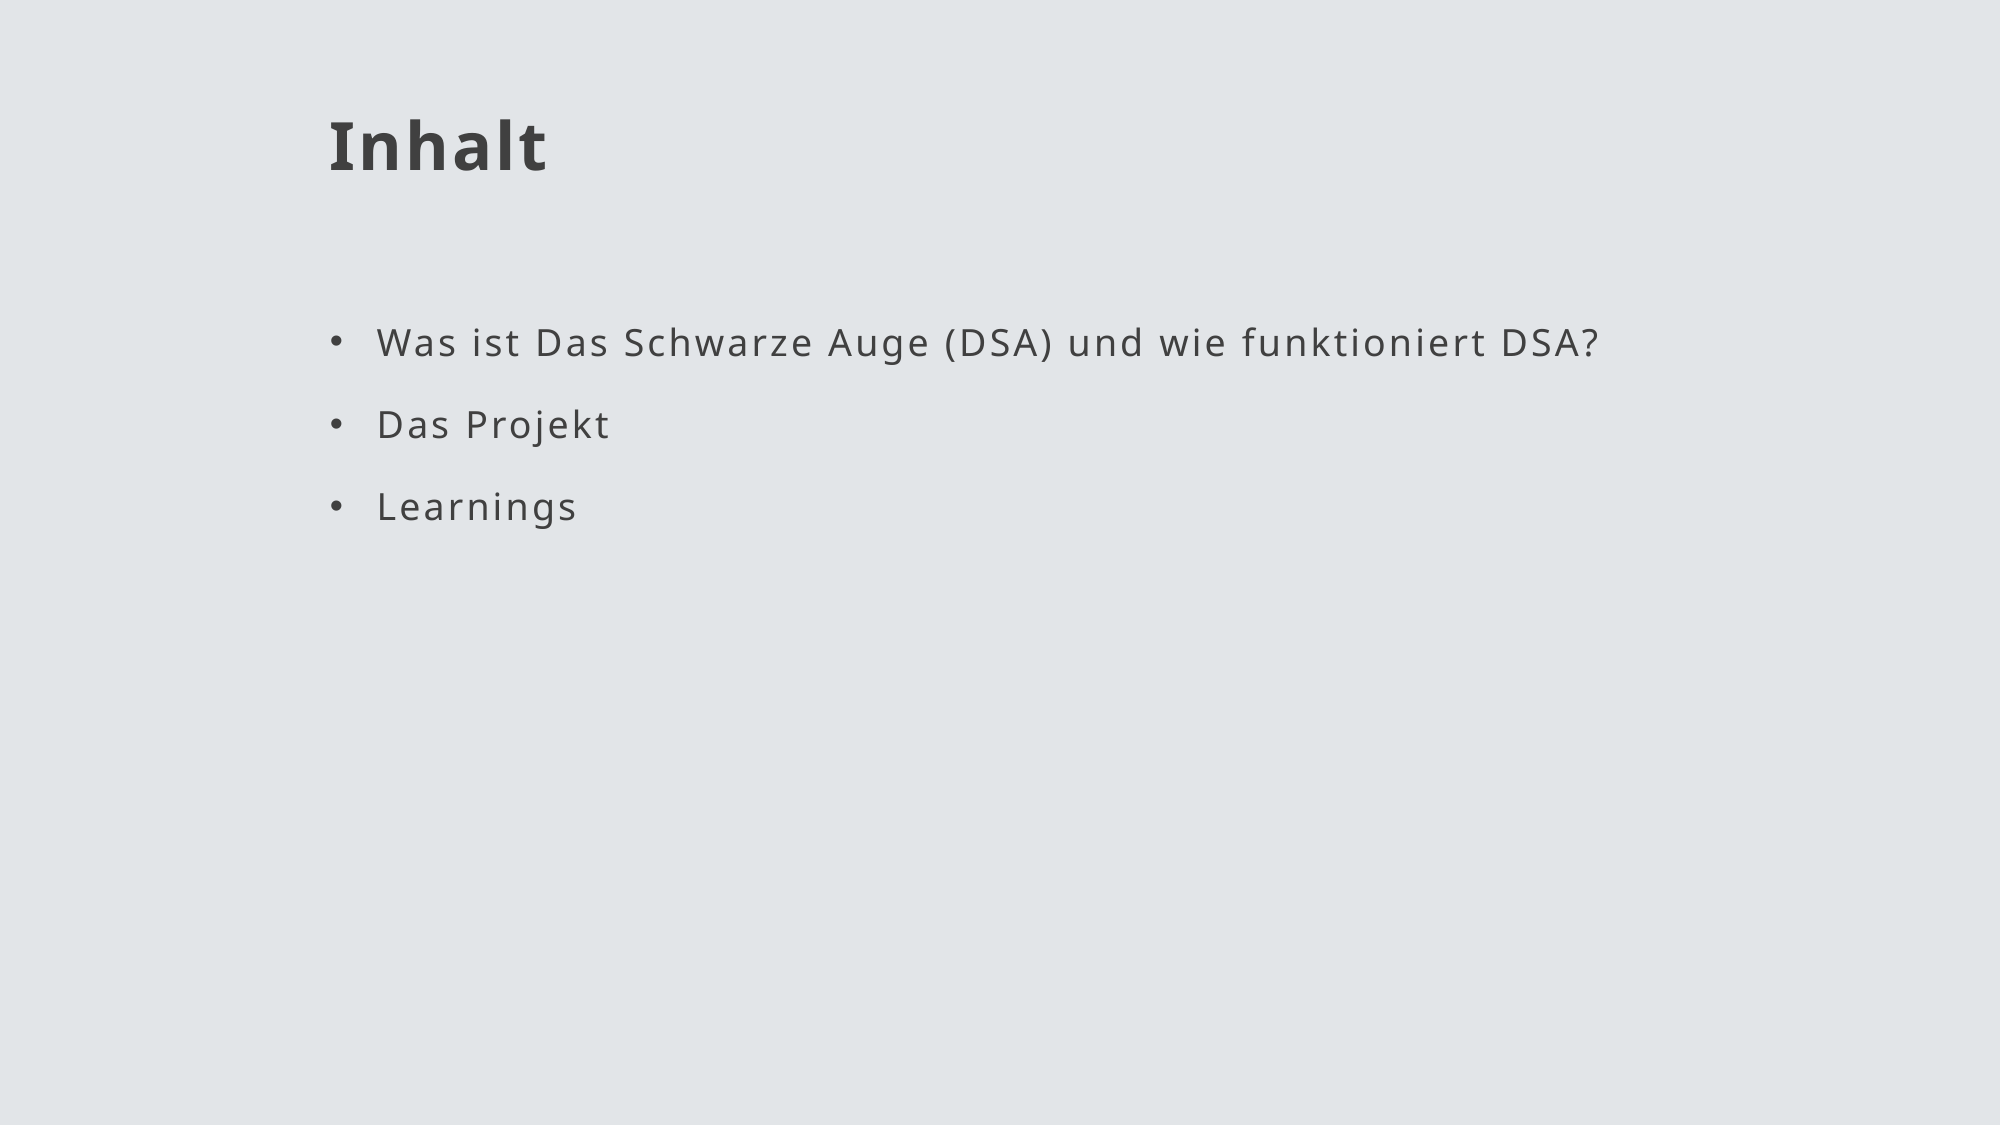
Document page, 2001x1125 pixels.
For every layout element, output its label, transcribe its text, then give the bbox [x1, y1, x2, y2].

text_box Was ist Das Schwarze Auge (DSA) und wie funktioniert DSA? Das Projekt Learnings [315, 293, 1754, 893]
text_box Inhalt [315, 72, 1754, 293]
